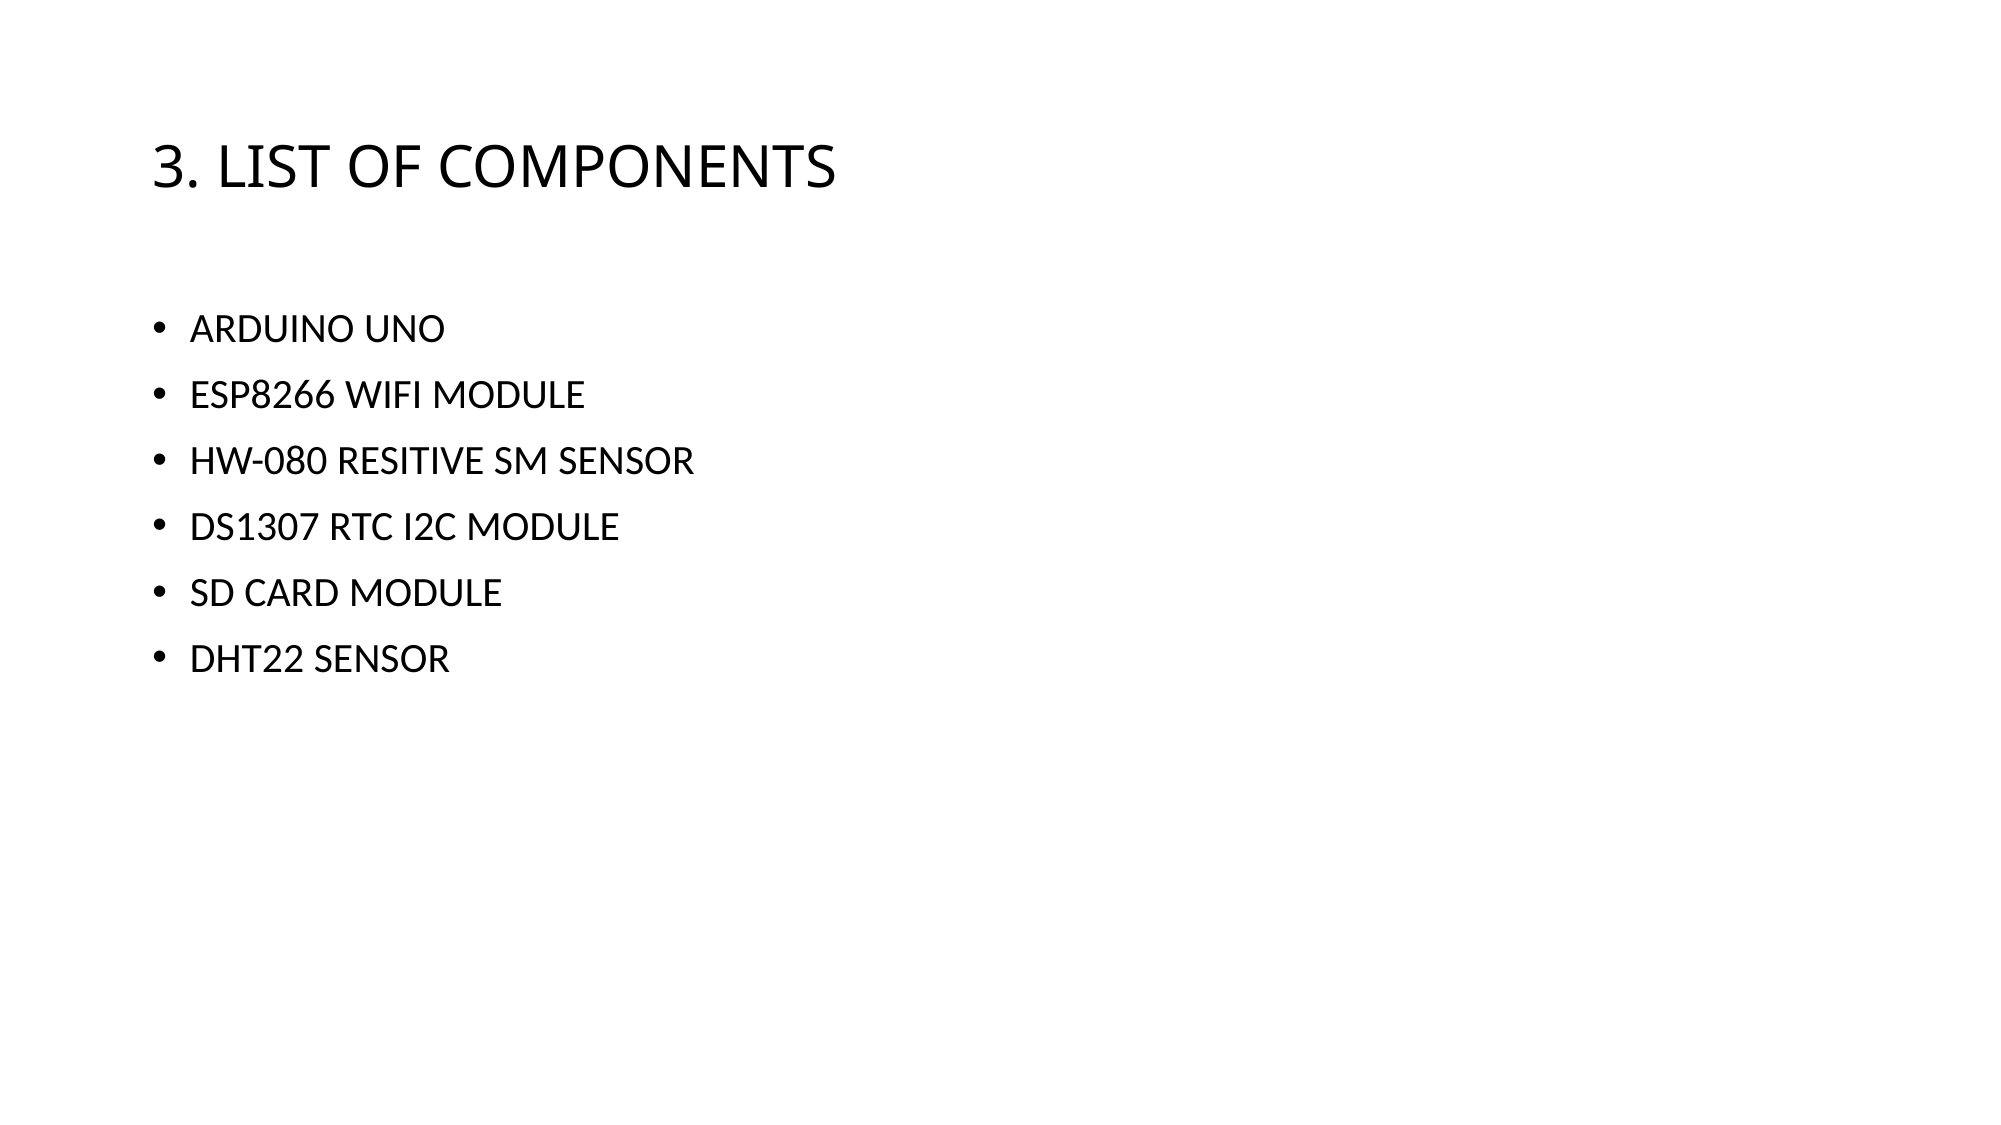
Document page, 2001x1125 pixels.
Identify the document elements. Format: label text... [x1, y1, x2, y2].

list ARDUINO UNO ESP8266 WIFI MODULE HW-080 RESITIVE SM SENSOR DS1307 RTC I2C MODULE SD CARD MODULE DHT22 SENSOR [137, 299, 1863, 1014]
title 3. LIST OF COMPONENTS [137, 59, 1863, 278]
